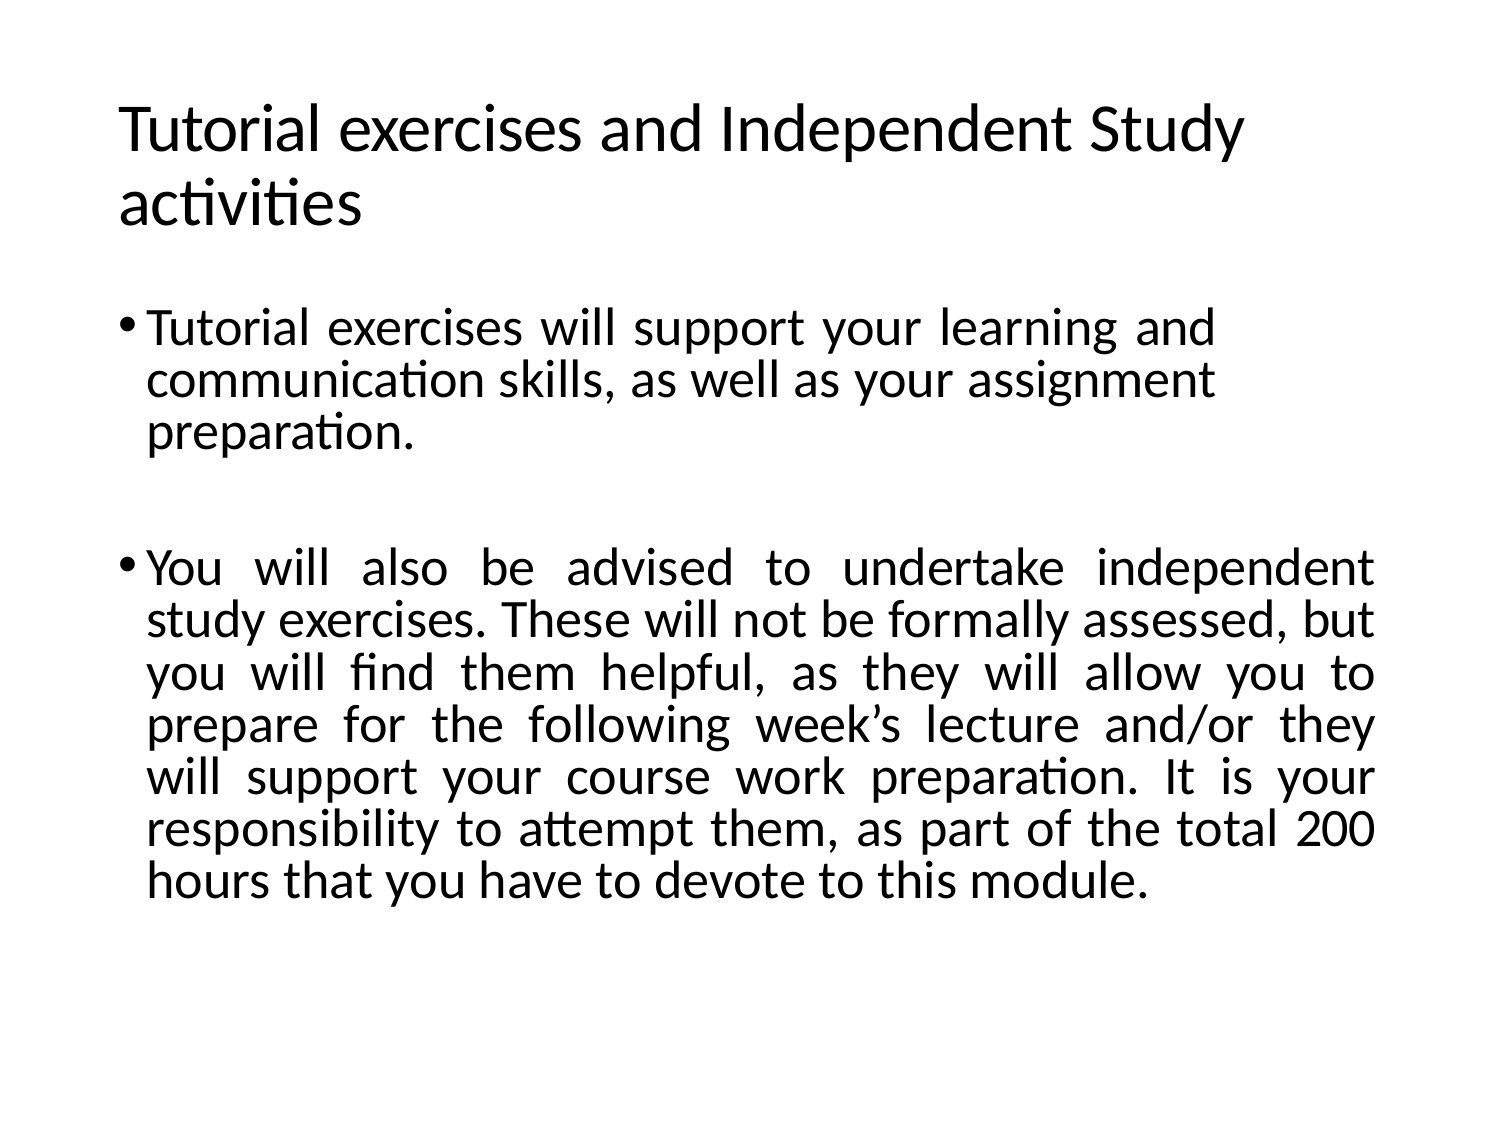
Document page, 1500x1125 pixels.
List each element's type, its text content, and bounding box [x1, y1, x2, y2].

title Tutorial exercises and Independent Study activities [87, 70, 1274, 279]
text_box Tutorial exercises will support your learning and communication skills, as well as your assignment preparation. You will also be advised to undertake independent study exercises. These will not be formally assessed, but you will find them helpful, as they will allow you to prepare for the following week’s lecture and/or they will support your course work preparation. It is your responsibility to attempt them, as part of the total 200 hours that you have to devote to this module. [116, 289, 1377, 910]
